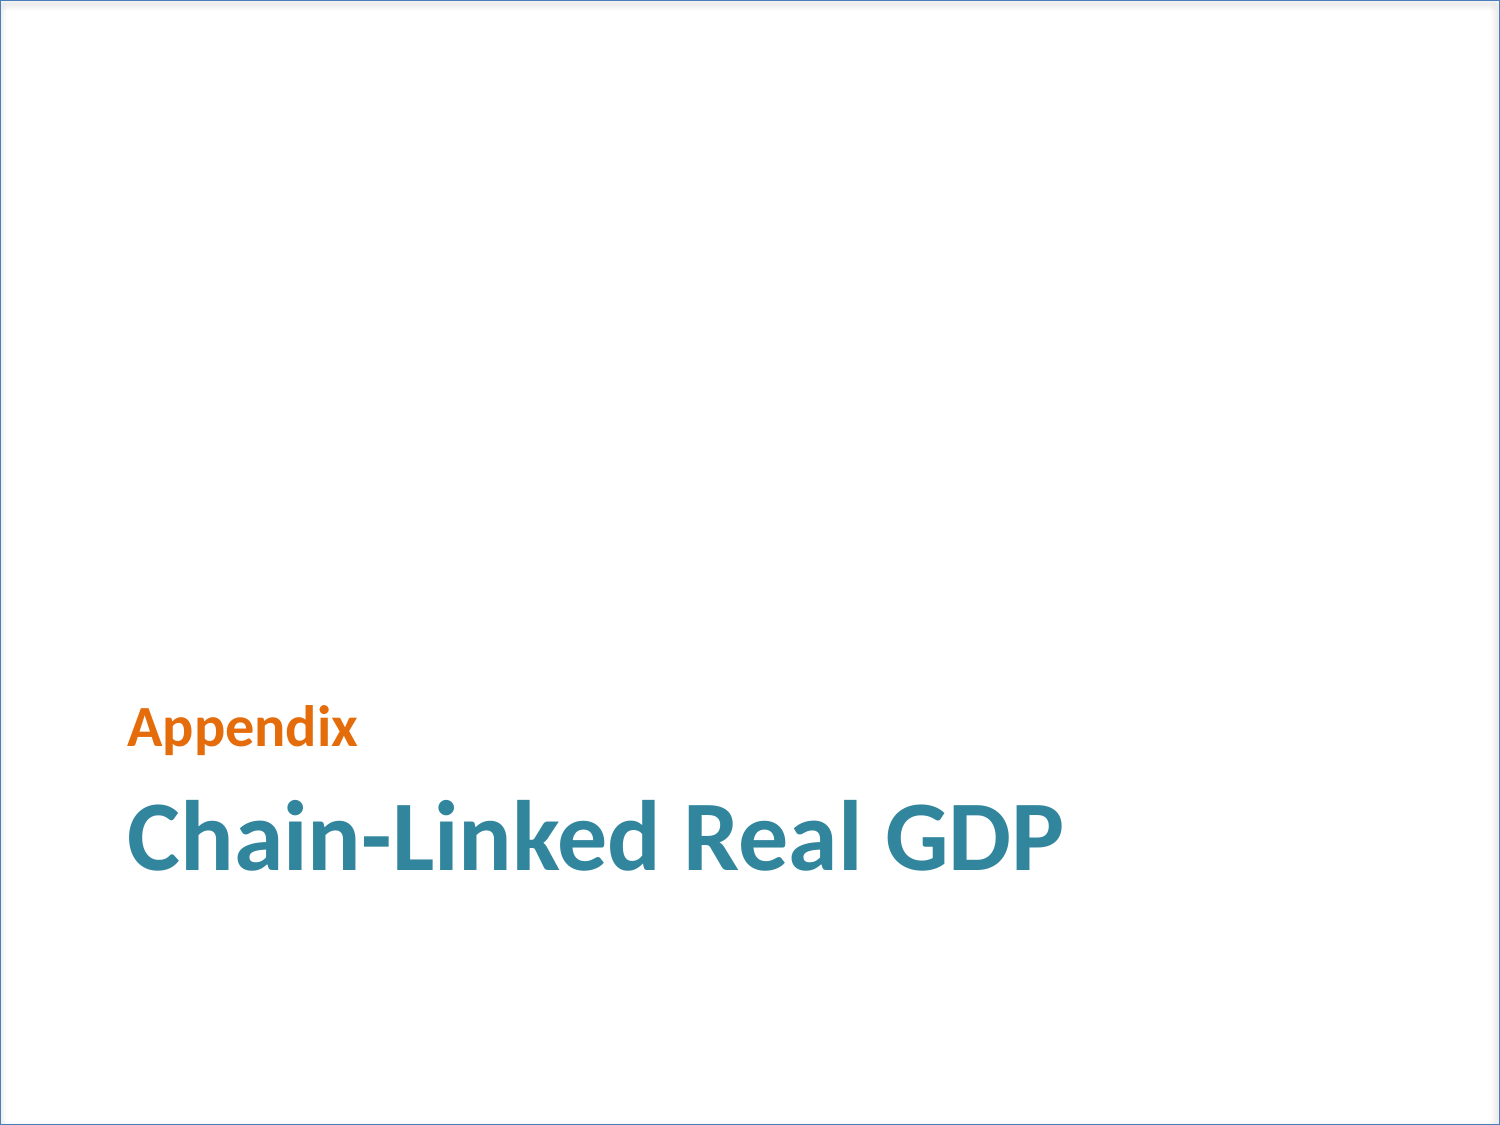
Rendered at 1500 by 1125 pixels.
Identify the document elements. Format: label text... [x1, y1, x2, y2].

title Chain-Linked Real GDP [112, 763, 1310, 1125]
subtitle Appendix [112, 645, 1163, 800]
